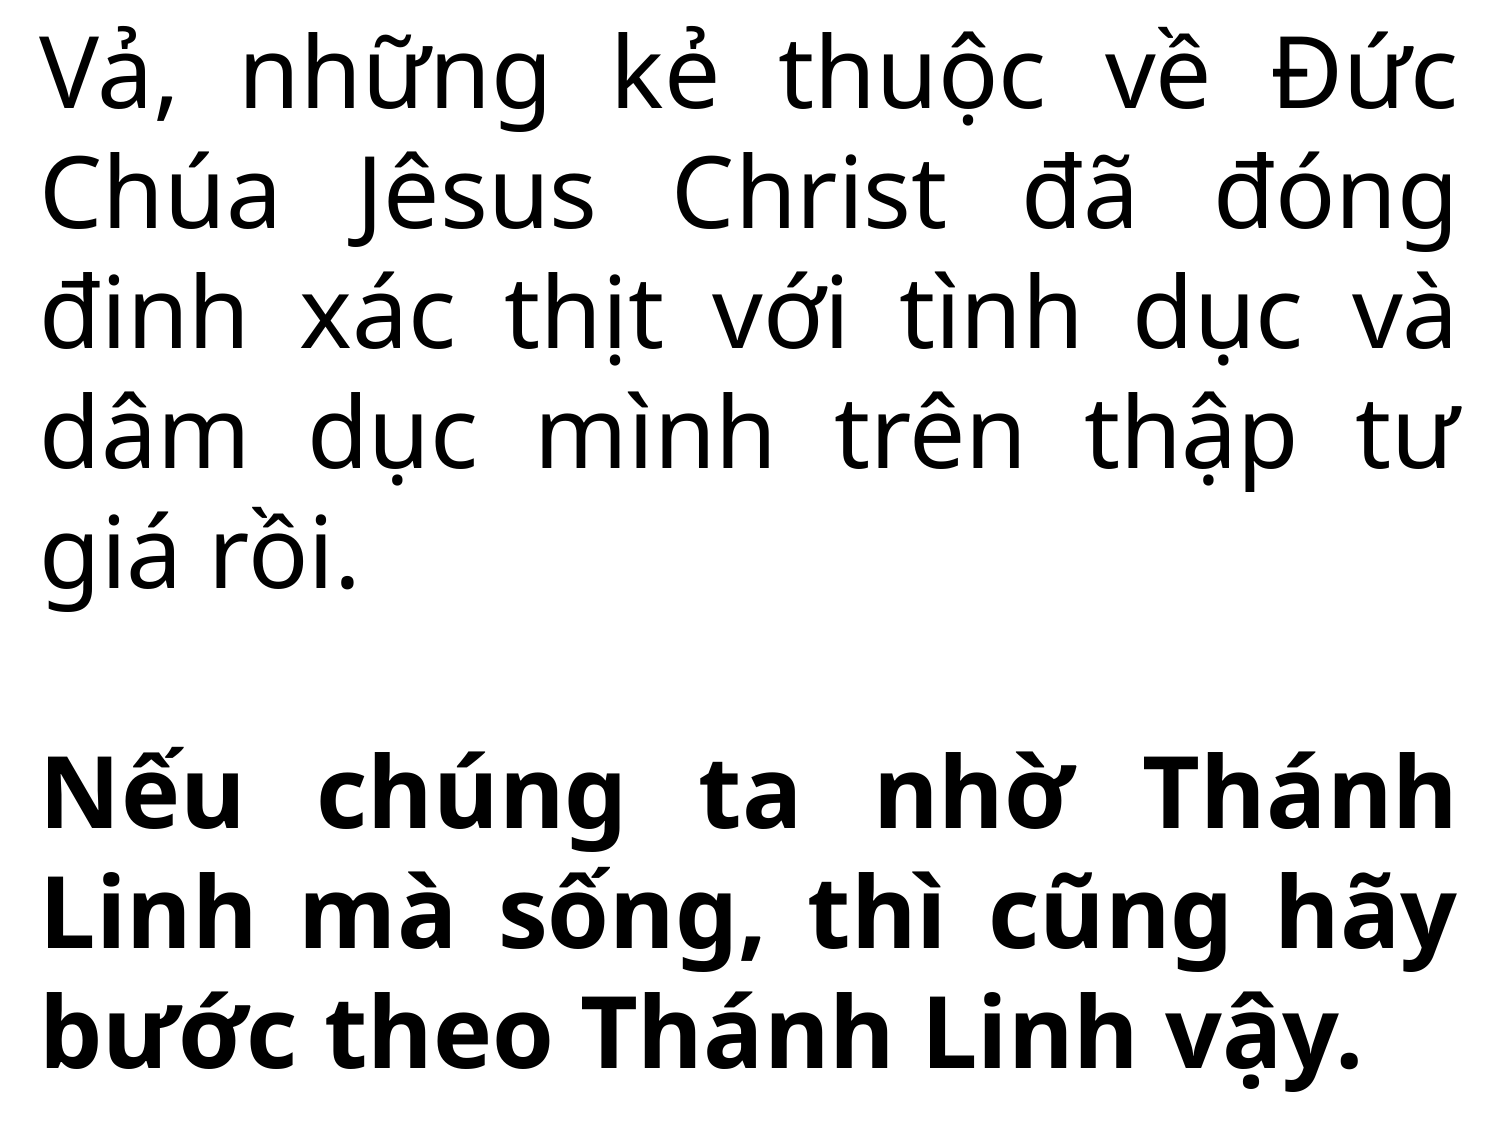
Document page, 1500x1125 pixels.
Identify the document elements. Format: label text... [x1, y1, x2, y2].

text_box Vả, những kẻ thuộc về Đức Chúa Jêsus Christ đã đóng đinh xác thịt với tình dục và dâm dục mình trên thập tư giá rồi. Nếu chúng ta nhờ Thánh Linh mà sống, thì cũng hãy bước theo Thánh Linh vậy. [24, 1, 1475, 1125]
